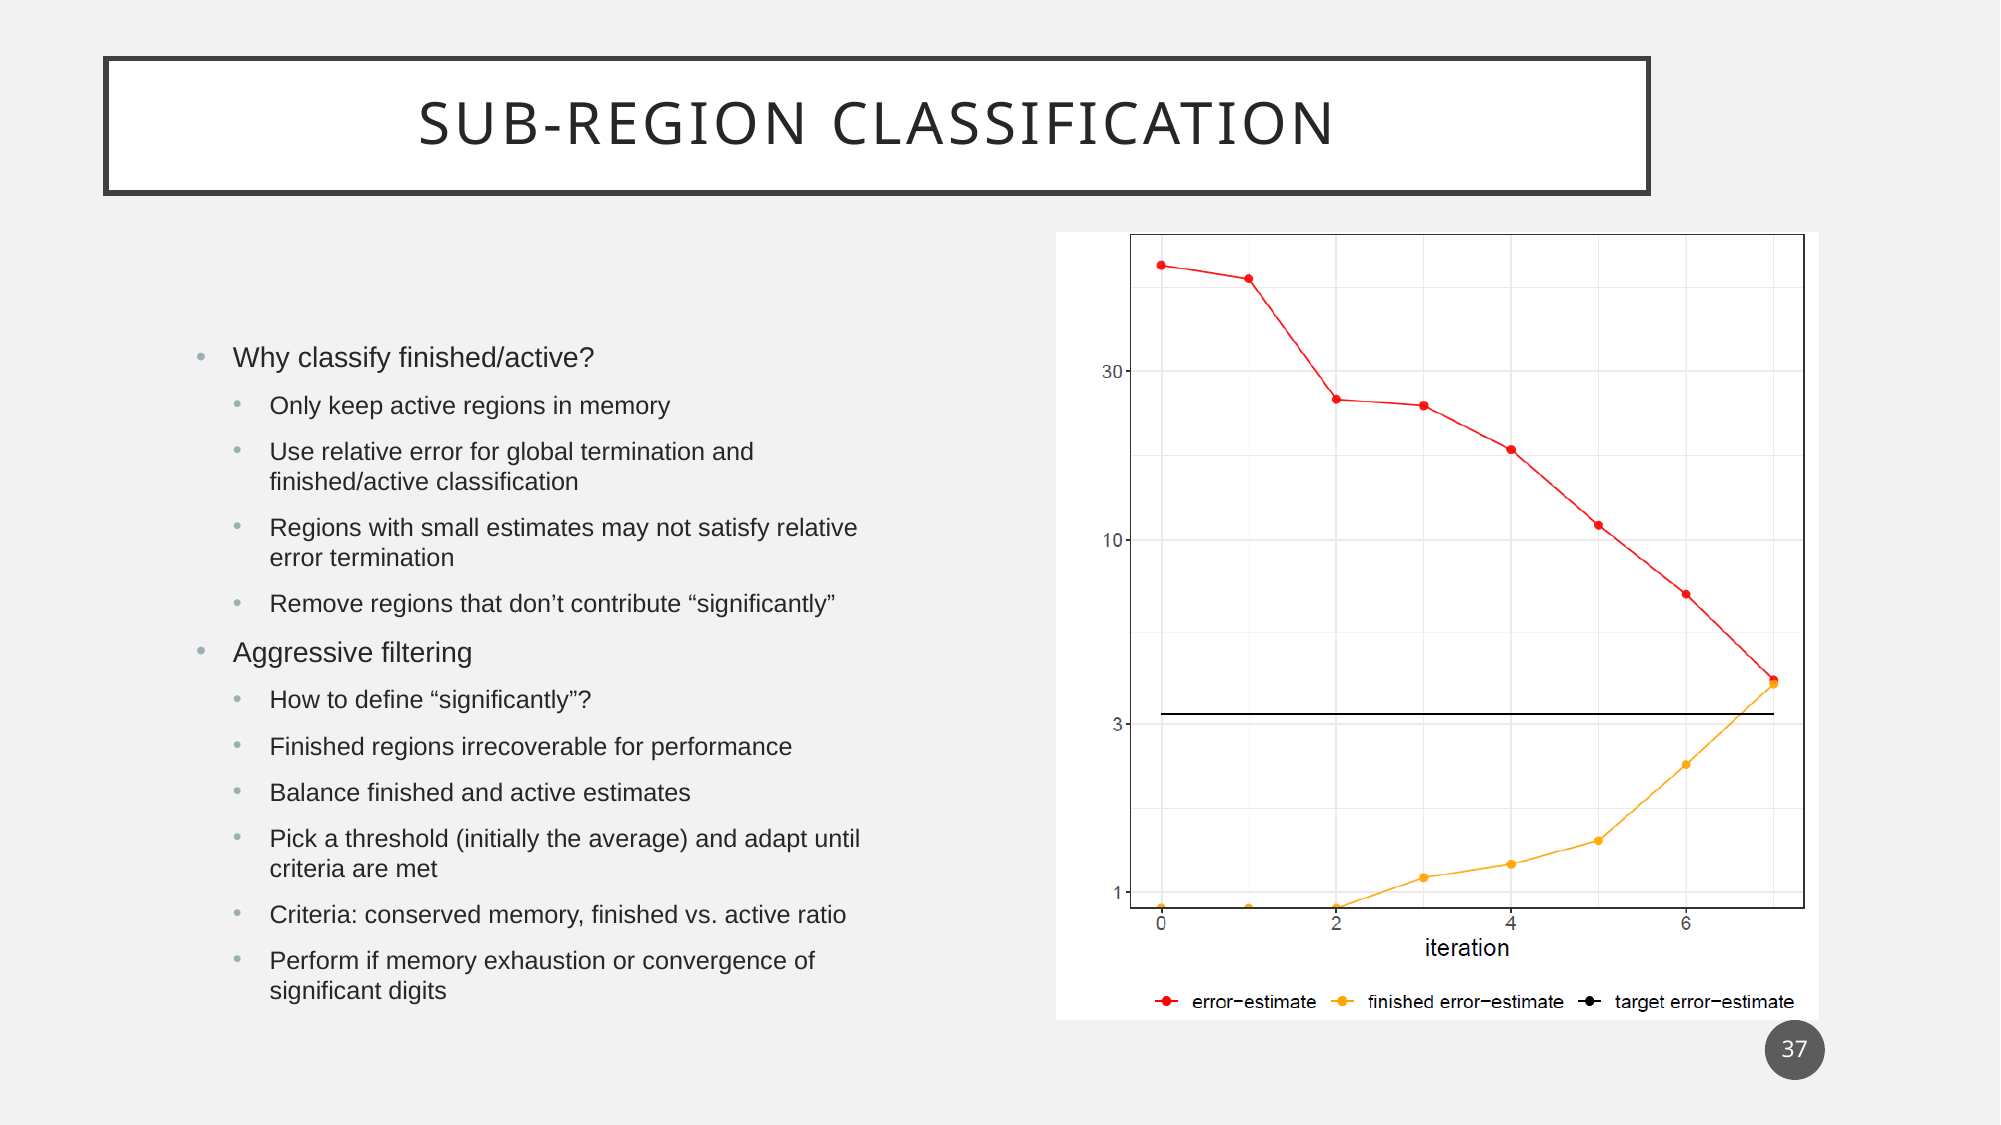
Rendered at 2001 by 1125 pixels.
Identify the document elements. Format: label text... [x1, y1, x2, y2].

list Why classify finished/active? Only keep active regions in memory Use relative error for global termination and finished/active classification Regions with small estimates may not satisfy relative error termination Remove regions that don’t contribute “significantly” Aggressive filtering How to define “significantly”? Finished regions irrecoverable for performance Balance finished and active estimates Pick a threshold (initially the average) and adapt until criteria are met Criteria: conserved memory, finished vs. active ratio Perform if memory exhaustion or convergence of significant digits [181, 331, 906, 1020]
slide_number 37 [1764, 1020, 1825, 1080]
title Sub-region Classification [103, 56, 1651, 196]
picture [1055, 232, 1819, 1020]
